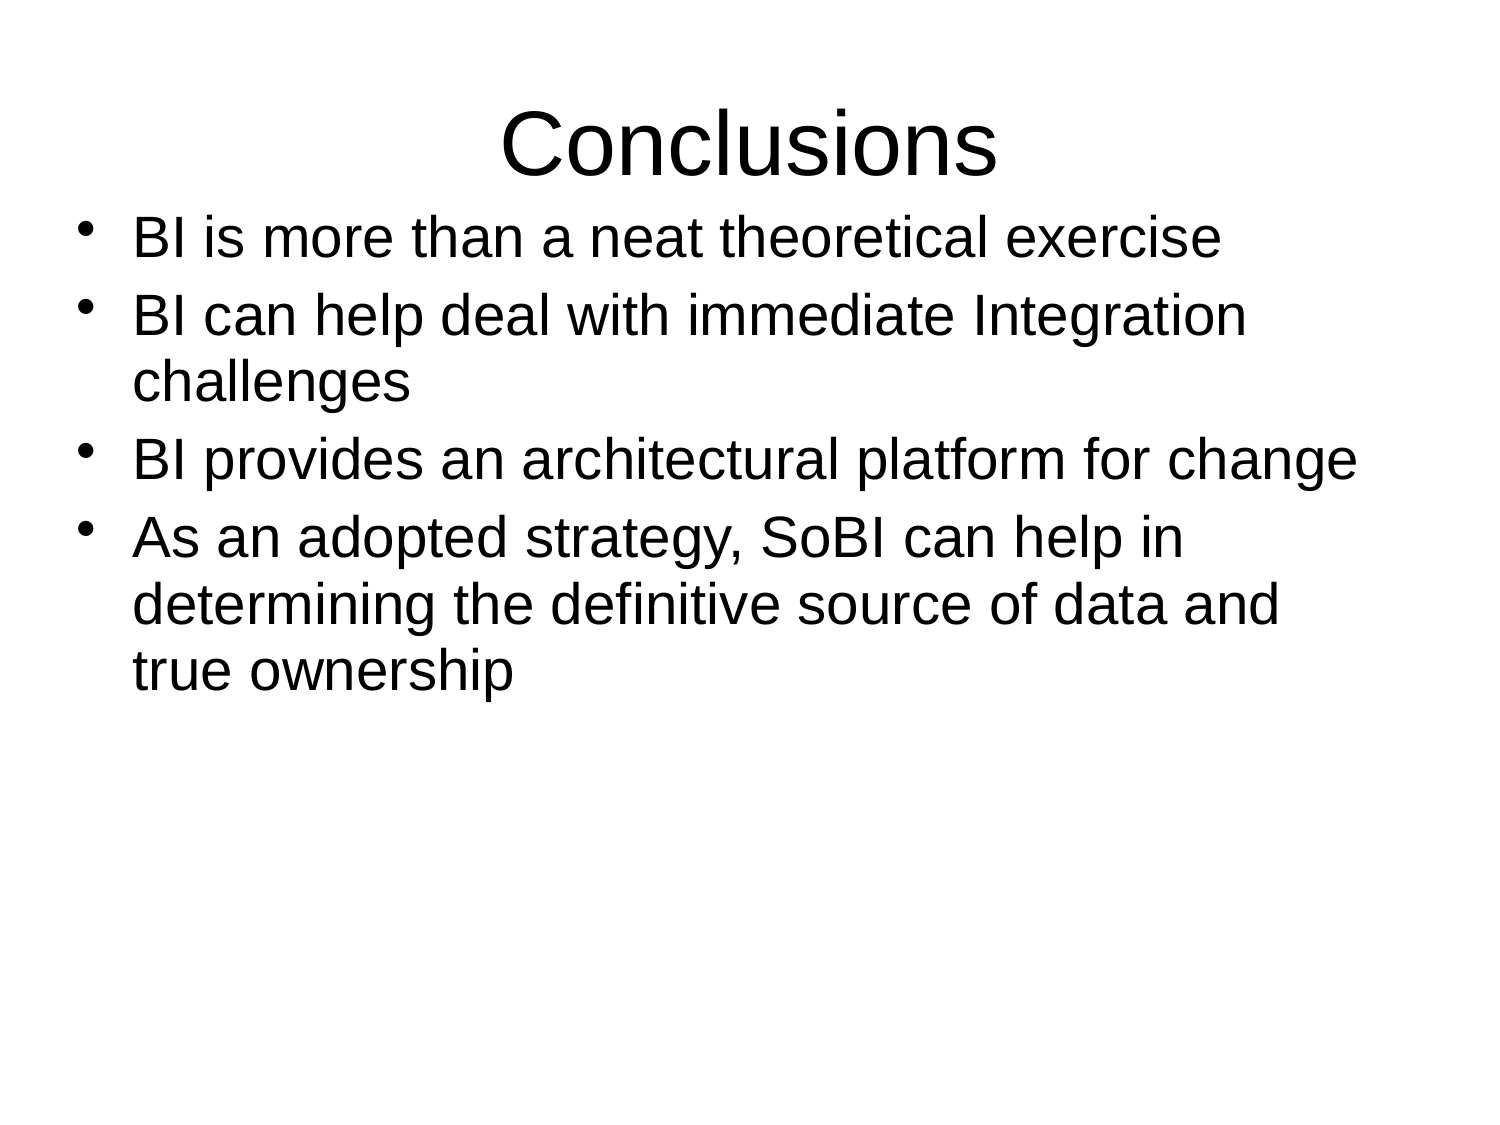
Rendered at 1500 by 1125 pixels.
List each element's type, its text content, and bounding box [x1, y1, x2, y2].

title Conclusions [75, 45, 1425, 233]
list BI is more than a neat theoretical exercise BI can help deal with immediate Integration challenges BI provides an architectural platform for change As an adopted strategy, SoBI can help in determining the definitive source of data and true ownership [61, 196, 1412, 1036]
